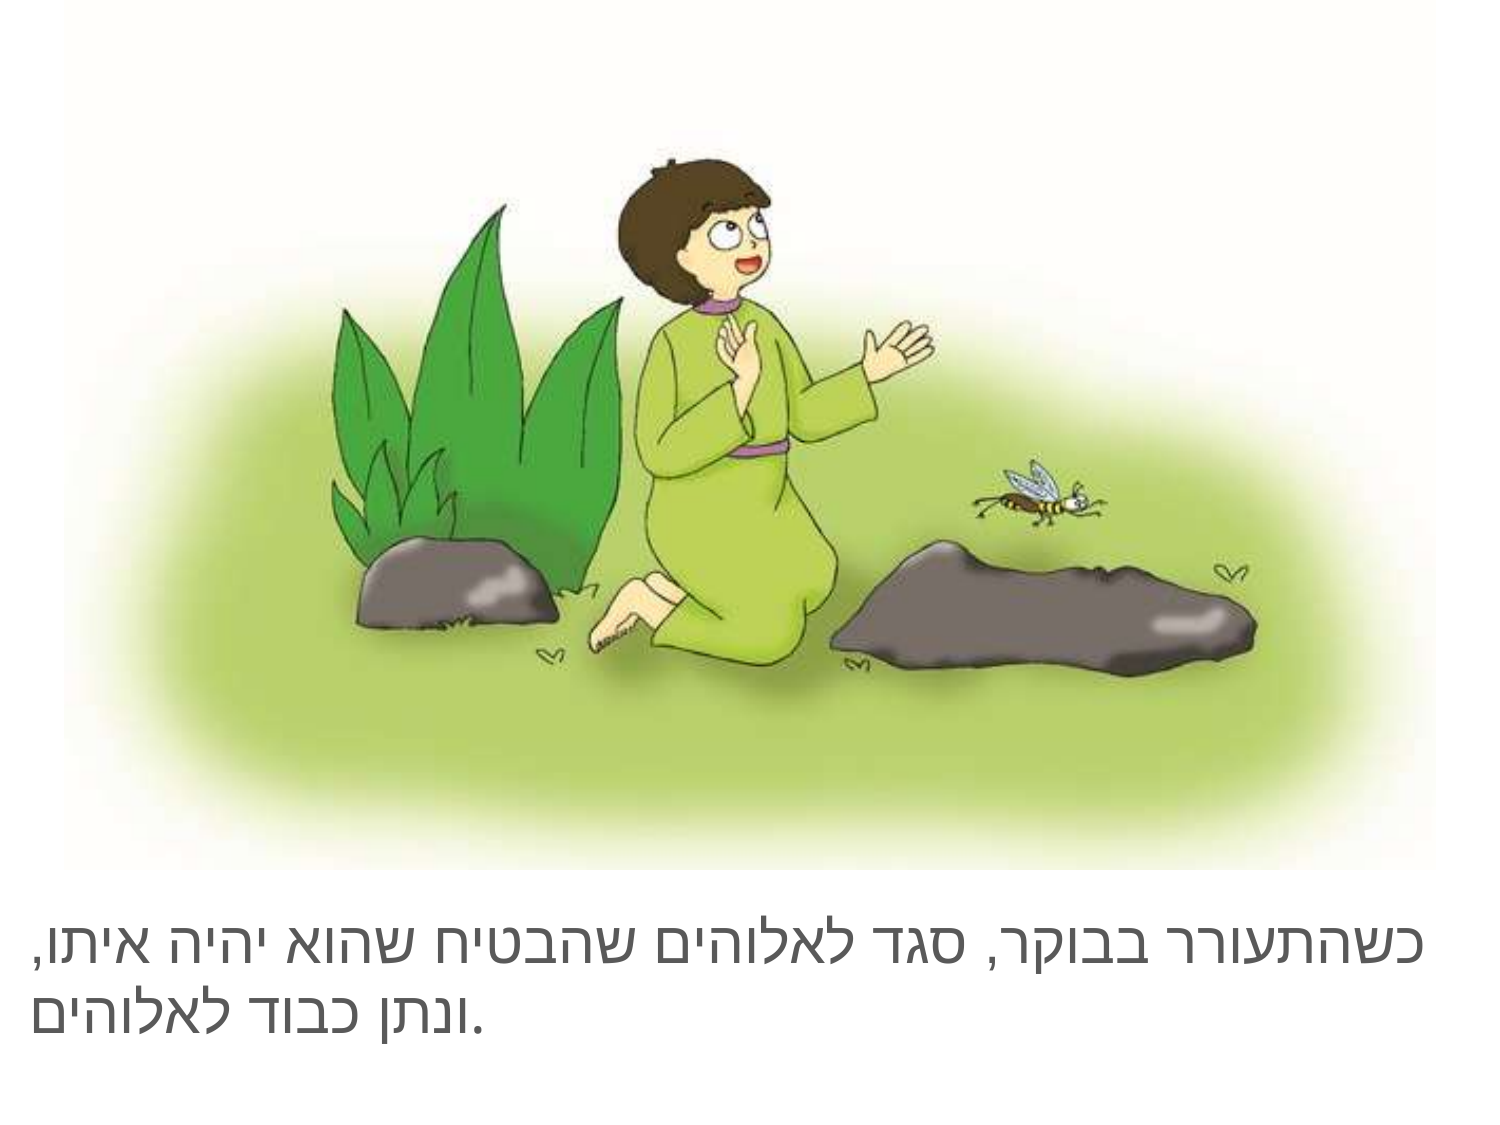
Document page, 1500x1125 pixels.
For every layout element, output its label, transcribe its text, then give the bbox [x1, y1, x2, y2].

picture [64, 0, 1436, 870]
text_box כשהתעורר בבוקר, סגד לאלוהים שהבטיח שהוא יהיה איתו, ונתן כבוד לאלוהים. [14, 897, 1500, 1053]
